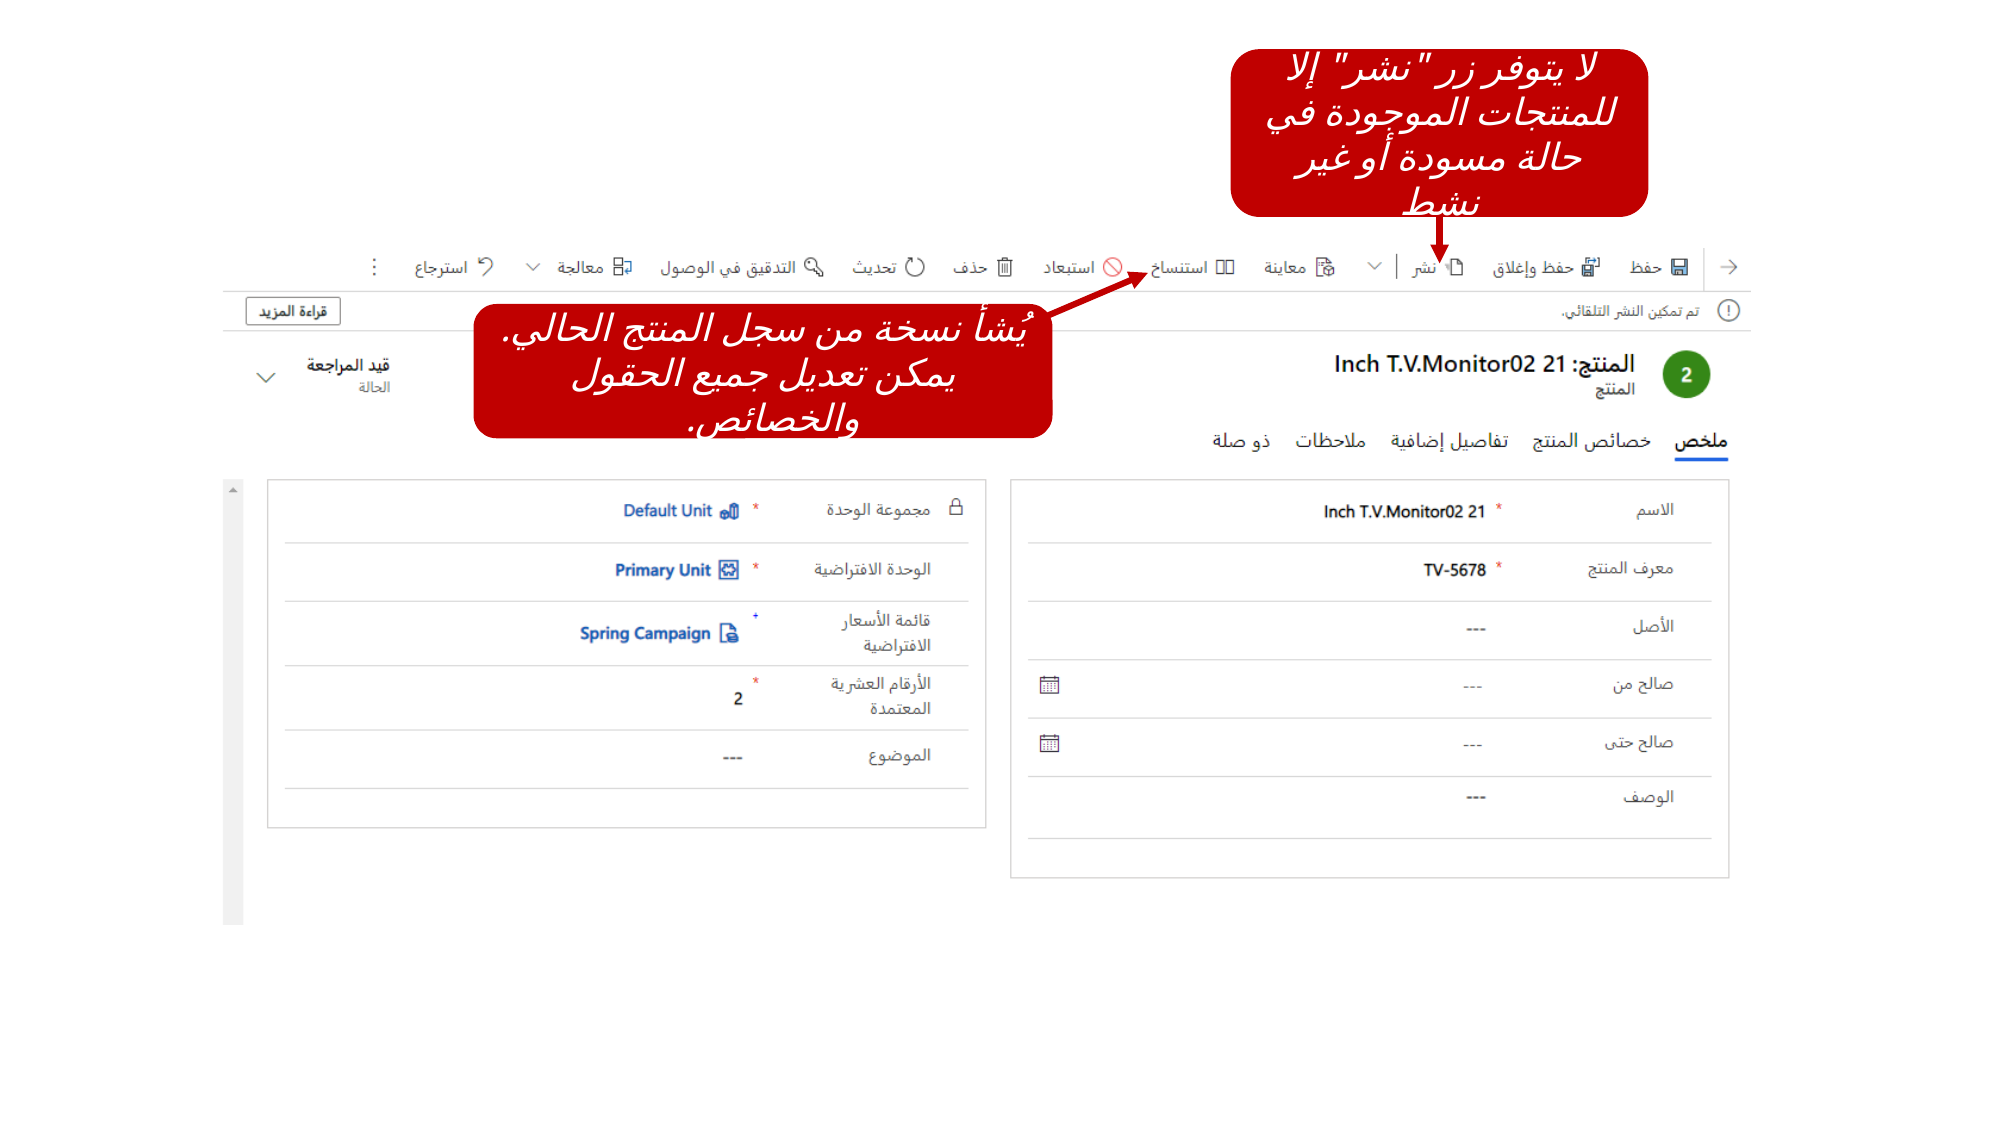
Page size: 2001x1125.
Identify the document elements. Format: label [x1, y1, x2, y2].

text_box [474, 272, 1148, 438]
text_box [1231, 50, 1648, 264]
picture [210, 248, 1751, 925]
